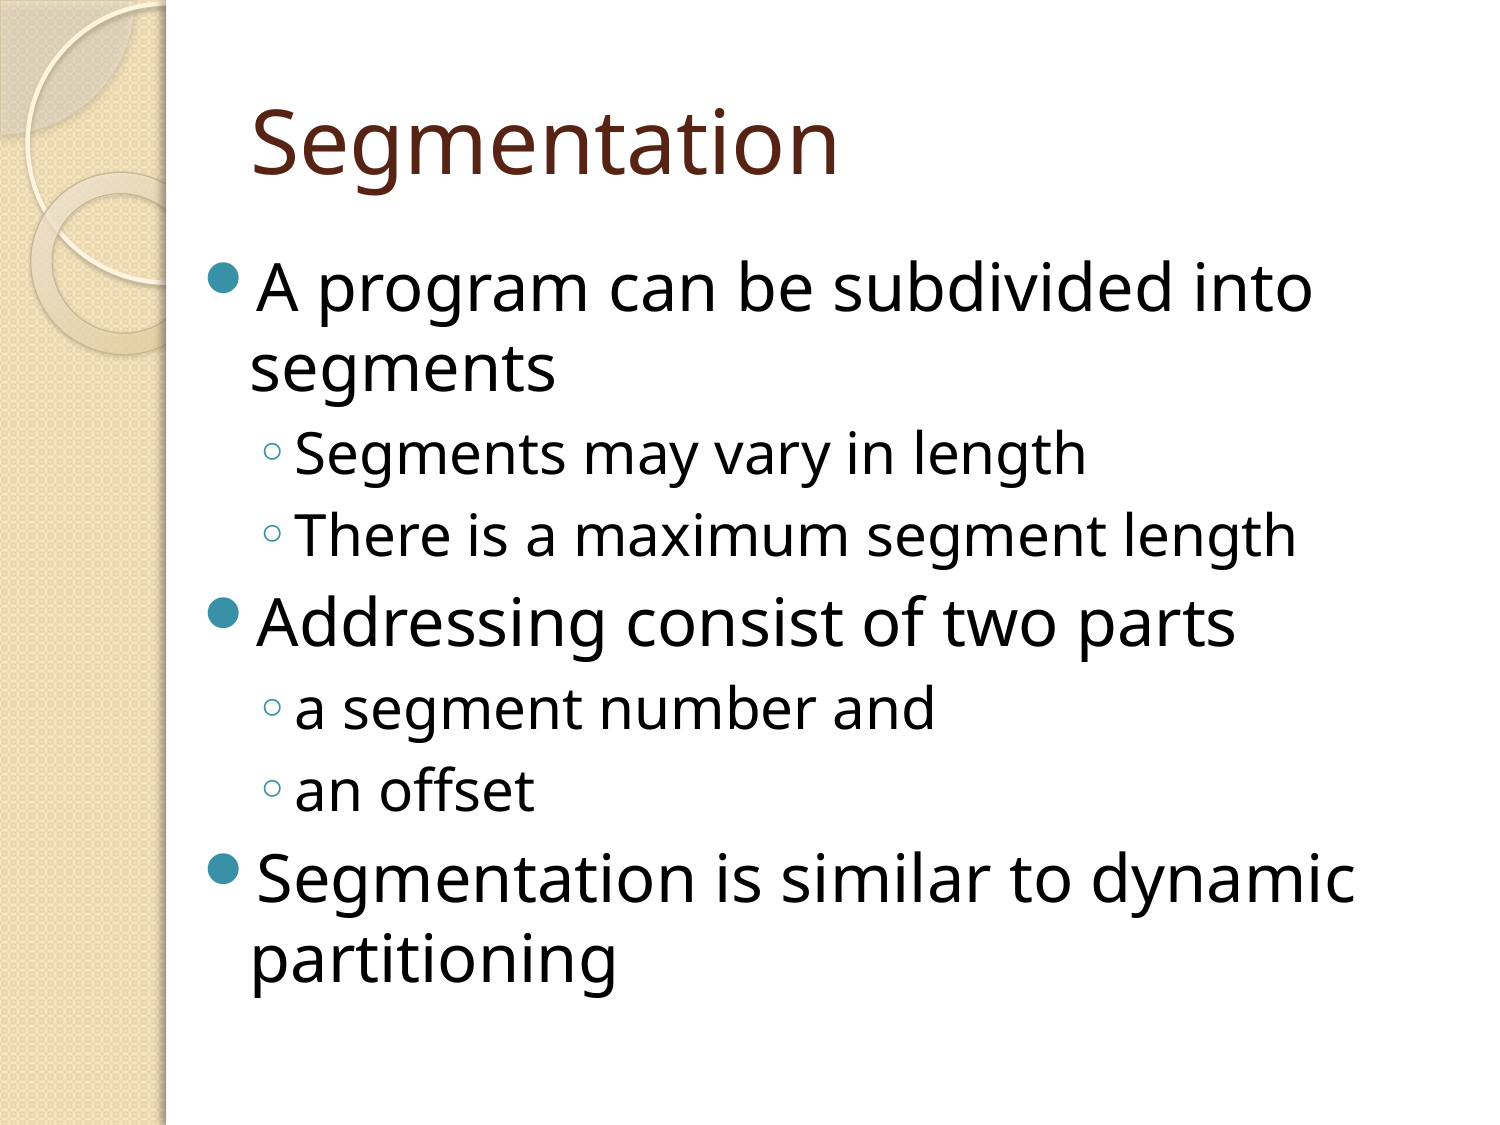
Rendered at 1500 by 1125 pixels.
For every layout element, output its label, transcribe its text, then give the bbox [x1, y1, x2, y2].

title Segmentation [235, 45, 1466, 233]
list A program can be subdivided into segments Segments may vary in length There is a maximum segment length Addressing consist of two parts a segment number and an offset Segmentation is similar to dynamic partitioning [174, 237, 1466, 1025]
